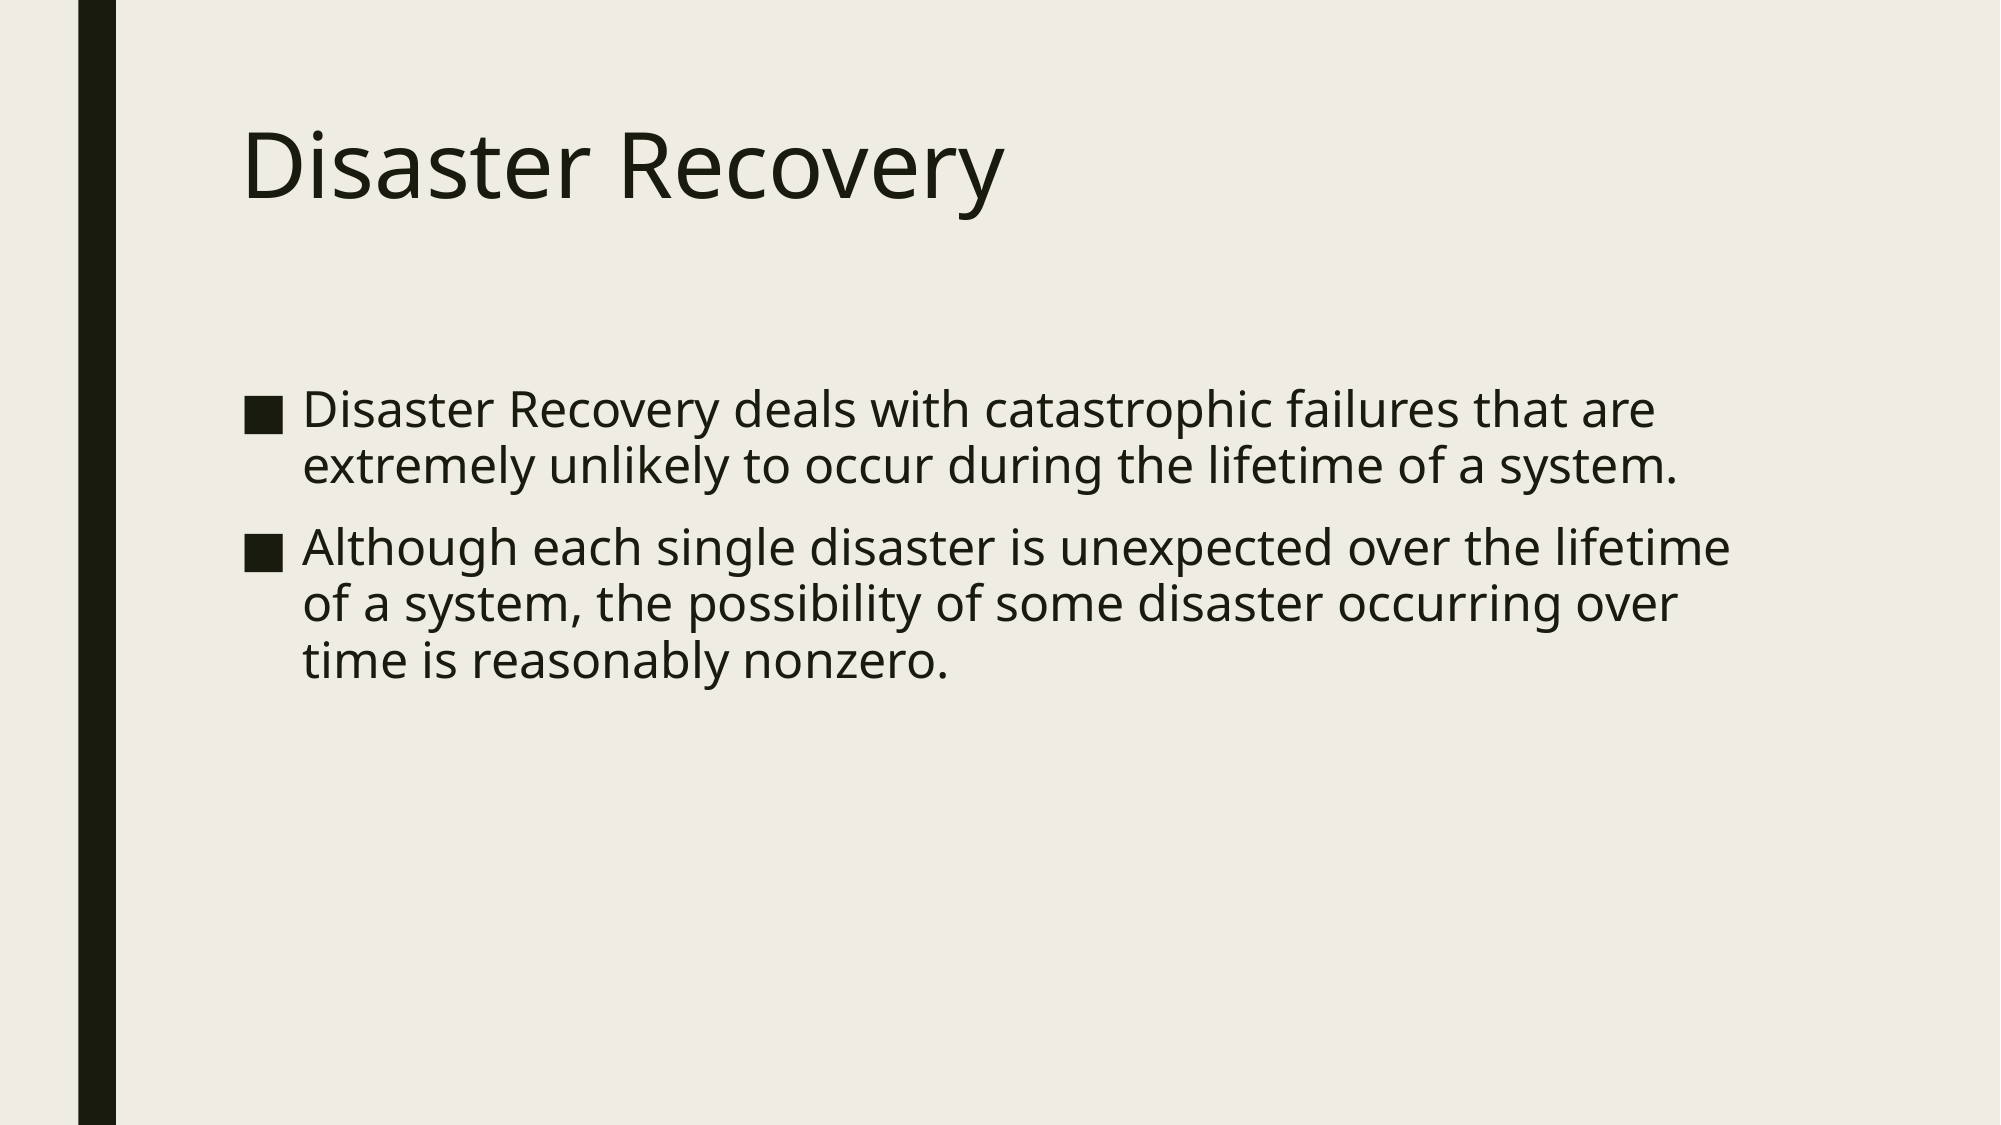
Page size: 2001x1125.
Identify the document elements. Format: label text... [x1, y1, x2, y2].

list Disaster Recovery deals with catastrophic failures that are extremely unlikely to occur during the lifetime of a system. Although each single disaster is unexpected over the lifetime of a system, the possibility of some disaster occurring over time is reasonably nonzero. [225, 375, 1800, 963]
title Disaster Recovery [225, 112, 1800, 357]
